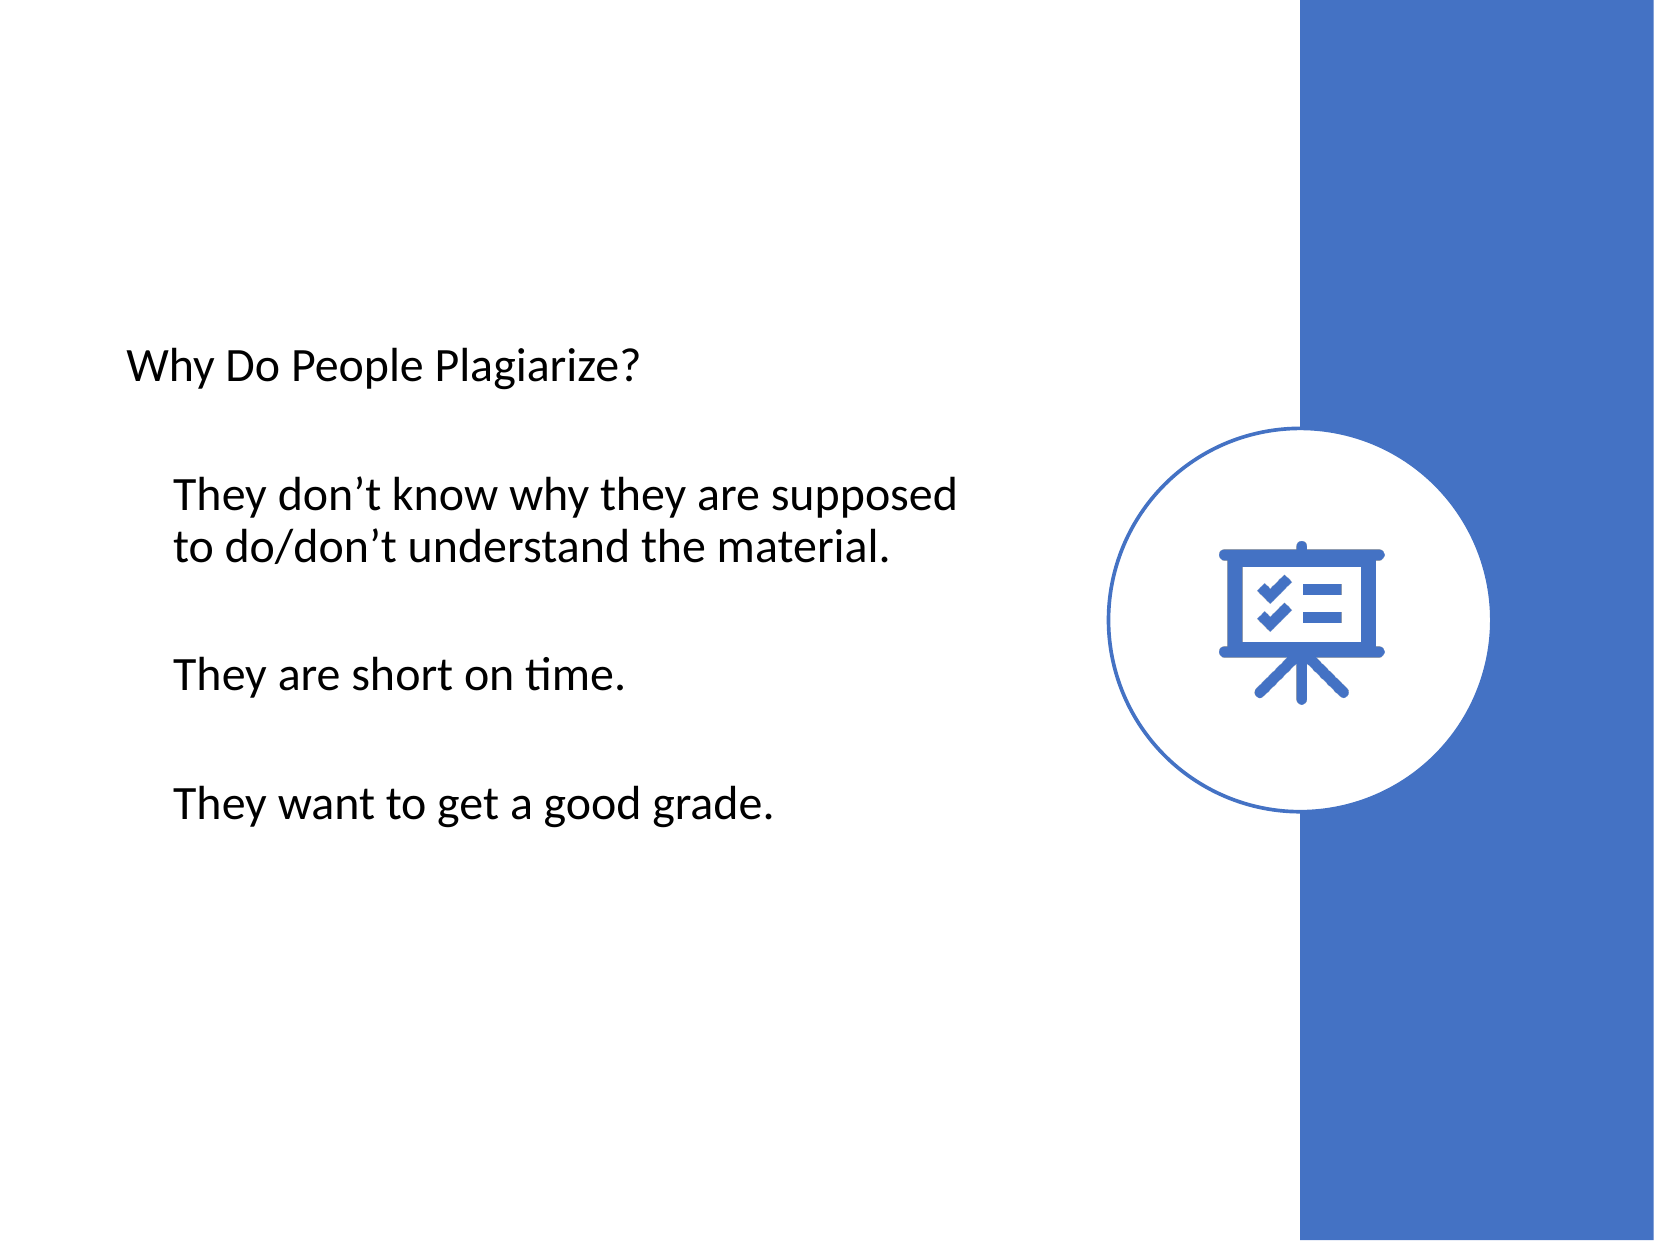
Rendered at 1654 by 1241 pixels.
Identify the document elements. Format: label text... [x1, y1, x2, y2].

text_box [1107, 427, 1493, 813]
text_box [1299, 0, 1654, 1241]
picture [1198, 518, 1405, 725]
text_box Why Do People Plagiarize? They don’t know why they are supposed to do/don’t understand the material. They are short on time. They want to get a good grade. [111, 306, 1022, 992]
